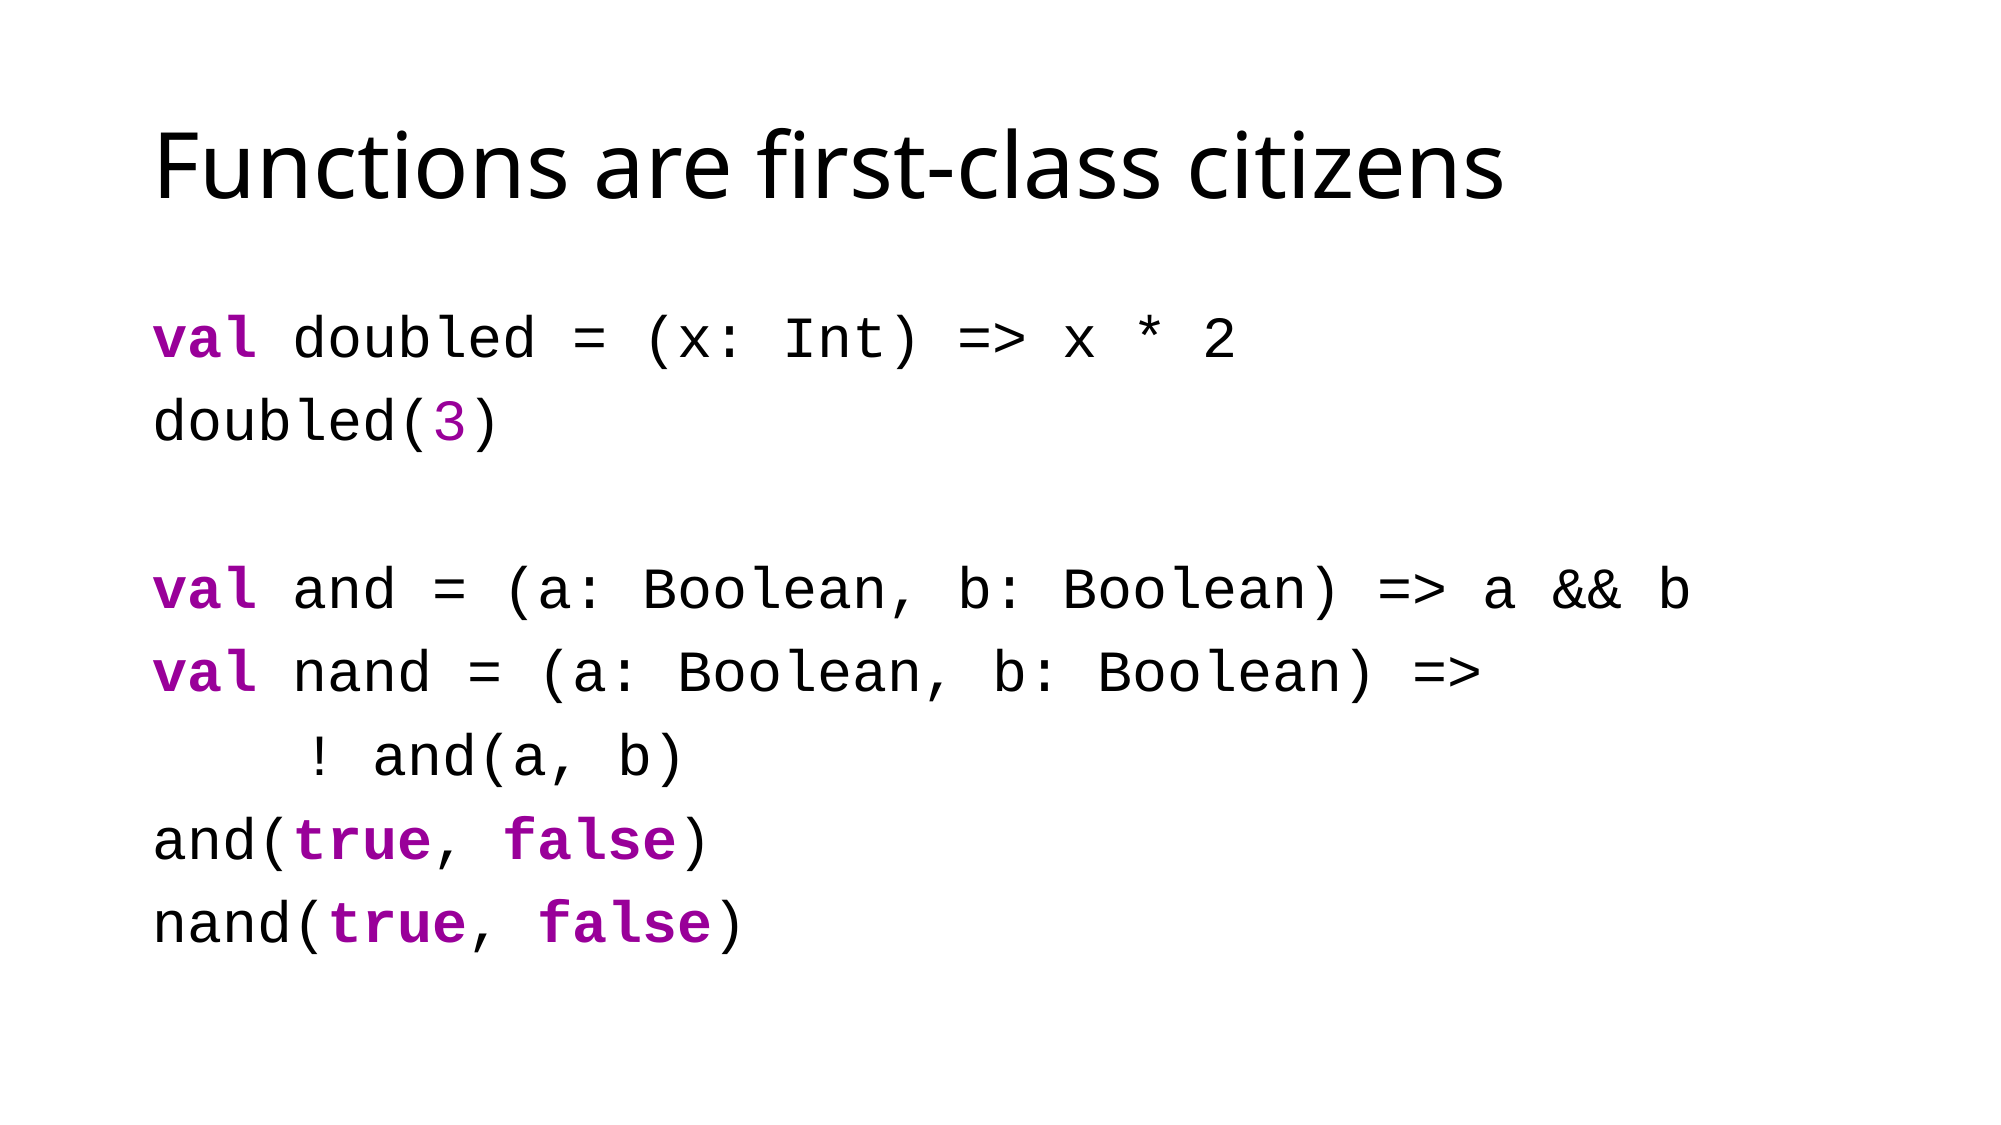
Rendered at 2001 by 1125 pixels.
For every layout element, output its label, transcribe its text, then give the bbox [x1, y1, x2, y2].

title Functions are first-class citizens [137, 59, 1863, 278]
list val doubled = (x: Int) => x * 2 doubled(3) val and = (a: Boolean, b: Boolean) => a && b val nand = (a: Boolean, b: Boolean) => ! and(a, b) and(true, false) nand(true, false) [137, 299, 1863, 1014]
